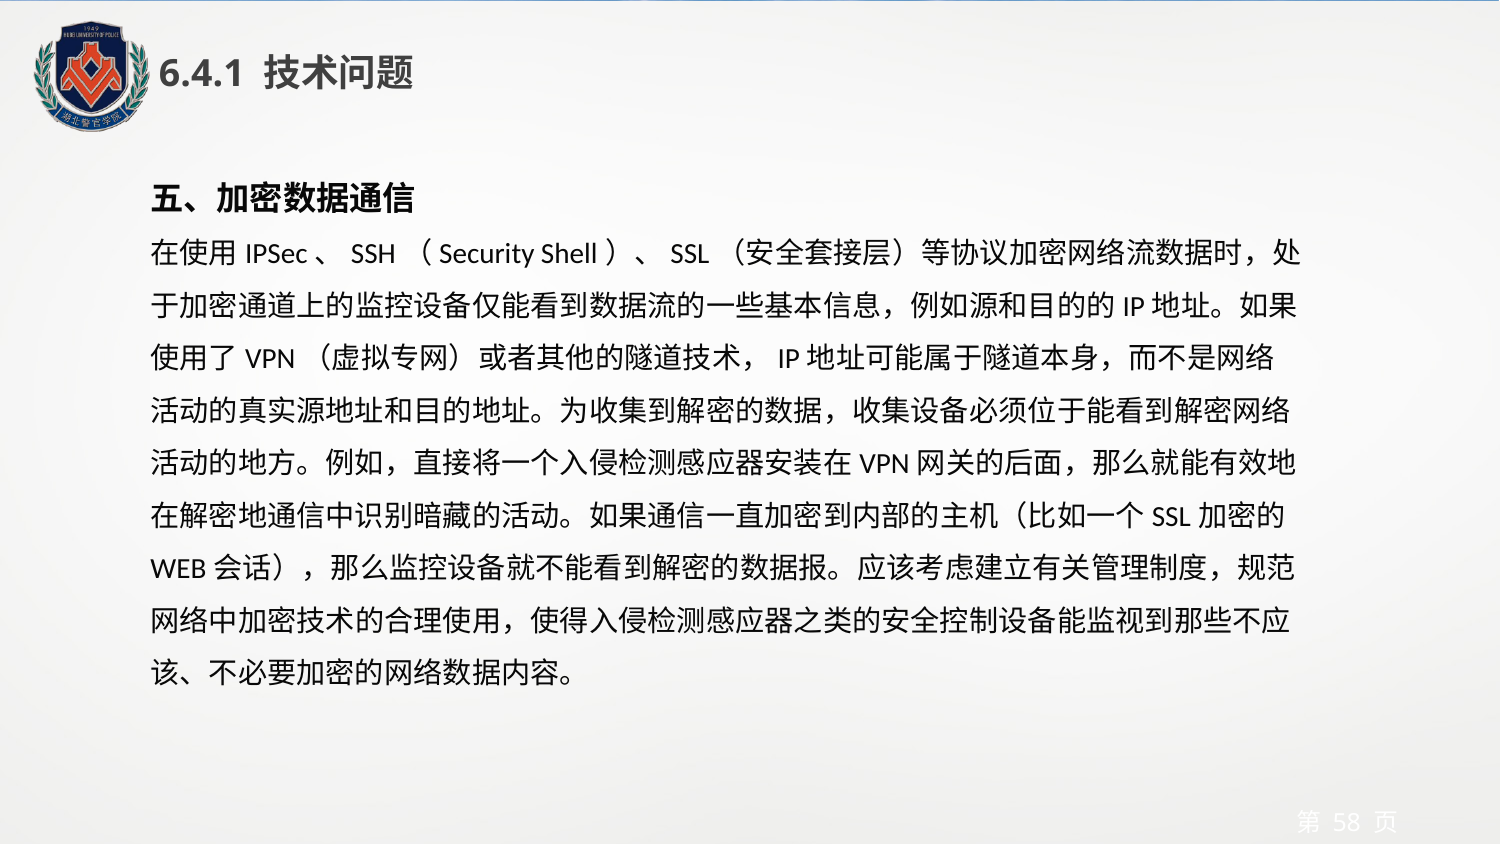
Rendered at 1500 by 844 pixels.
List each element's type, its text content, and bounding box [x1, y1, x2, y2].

text_box 6.4.1 技术问题 [147, 43, 786, 100]
text_box 五、加密数据通信 在使用IPSec、SSH（Security Shell）、SSL（安全套接层）等协议加密网络流数据时，处于加密通道上的监控设备仅能看到数据流的一些基本信息，例如源和目的的IP地址。如果使用了VPN（虚拟专网）或者其他的隧道技术，IP地址可能属于隧道本身，而不是网络活动的真实源地址和目的地址。为收集到解密的数据，收集设备必须位于能看到解密网络活动的地方。例如，直接将一个入侵检测感应器安装在VPN网关的后面，那么就能有效地在解密地通信中识别暗藏的活动。如果通信一直加密到内部的主机（比如一个SSL加密的WEB会话），那么监控设备就不能看到解密的数据报。应该考虑建立有关管理制度，规范网络中加密技术的合理使用，使得入侵检测感应器之类的安全控制设备能监视到那些不应该、不必要加密的网络数据内容。 [135, 150, 1317, 697]
picture [0, 0, 1500, 844]
